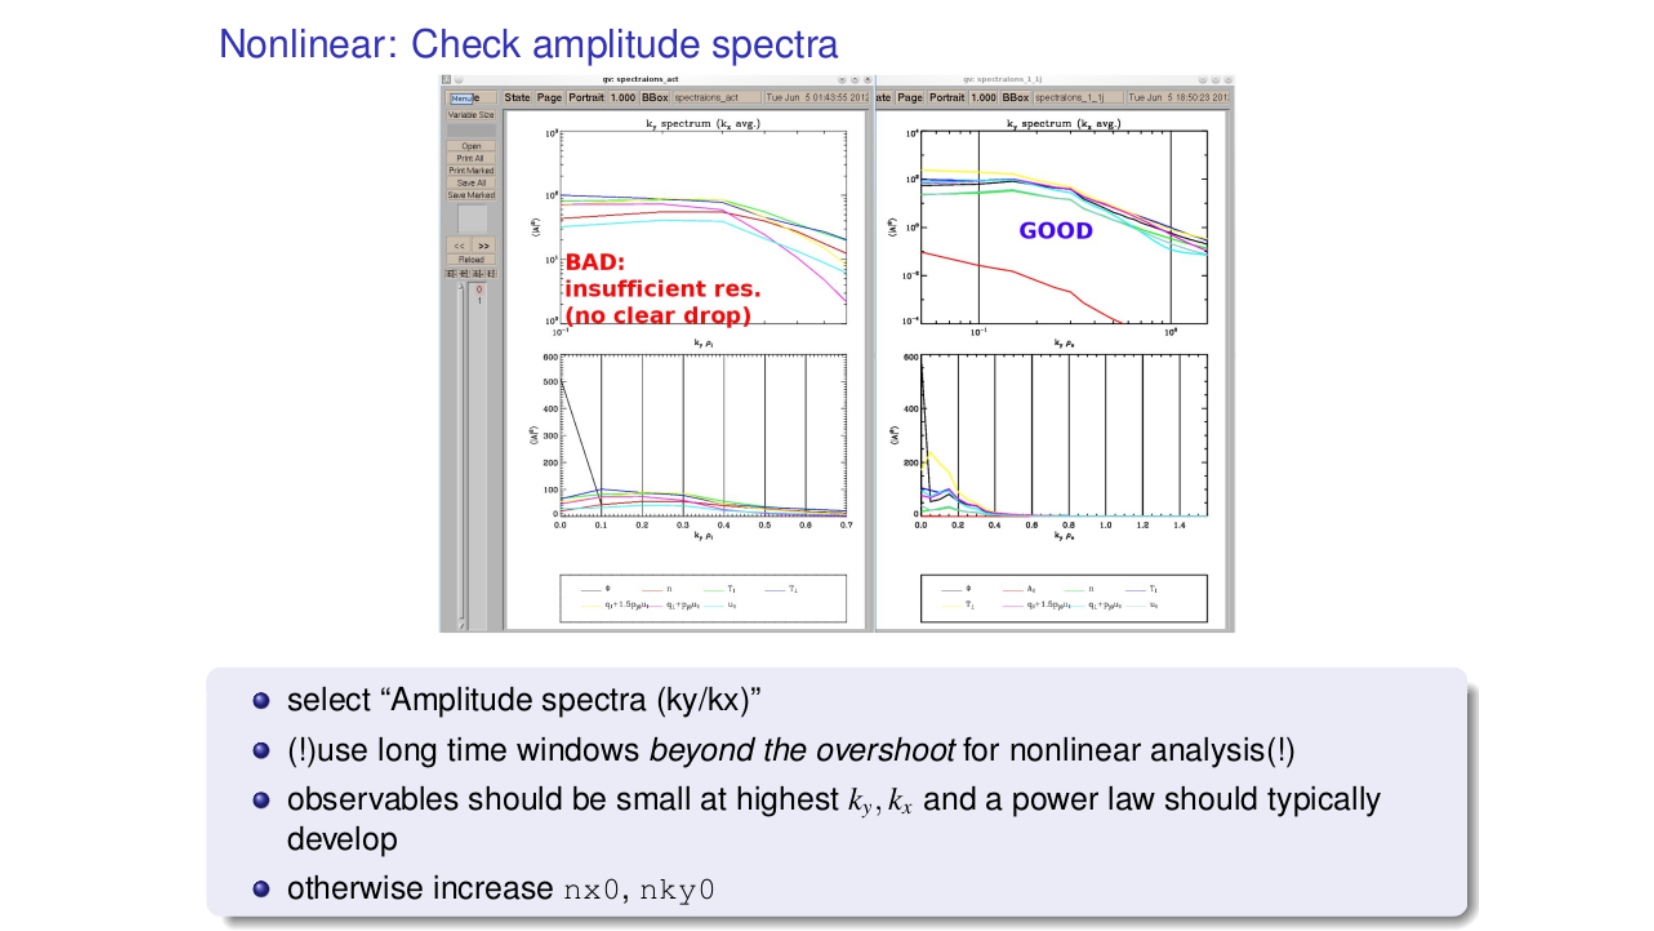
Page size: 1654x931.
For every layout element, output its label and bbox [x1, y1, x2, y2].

picture [197, 7, 1479, 931]
